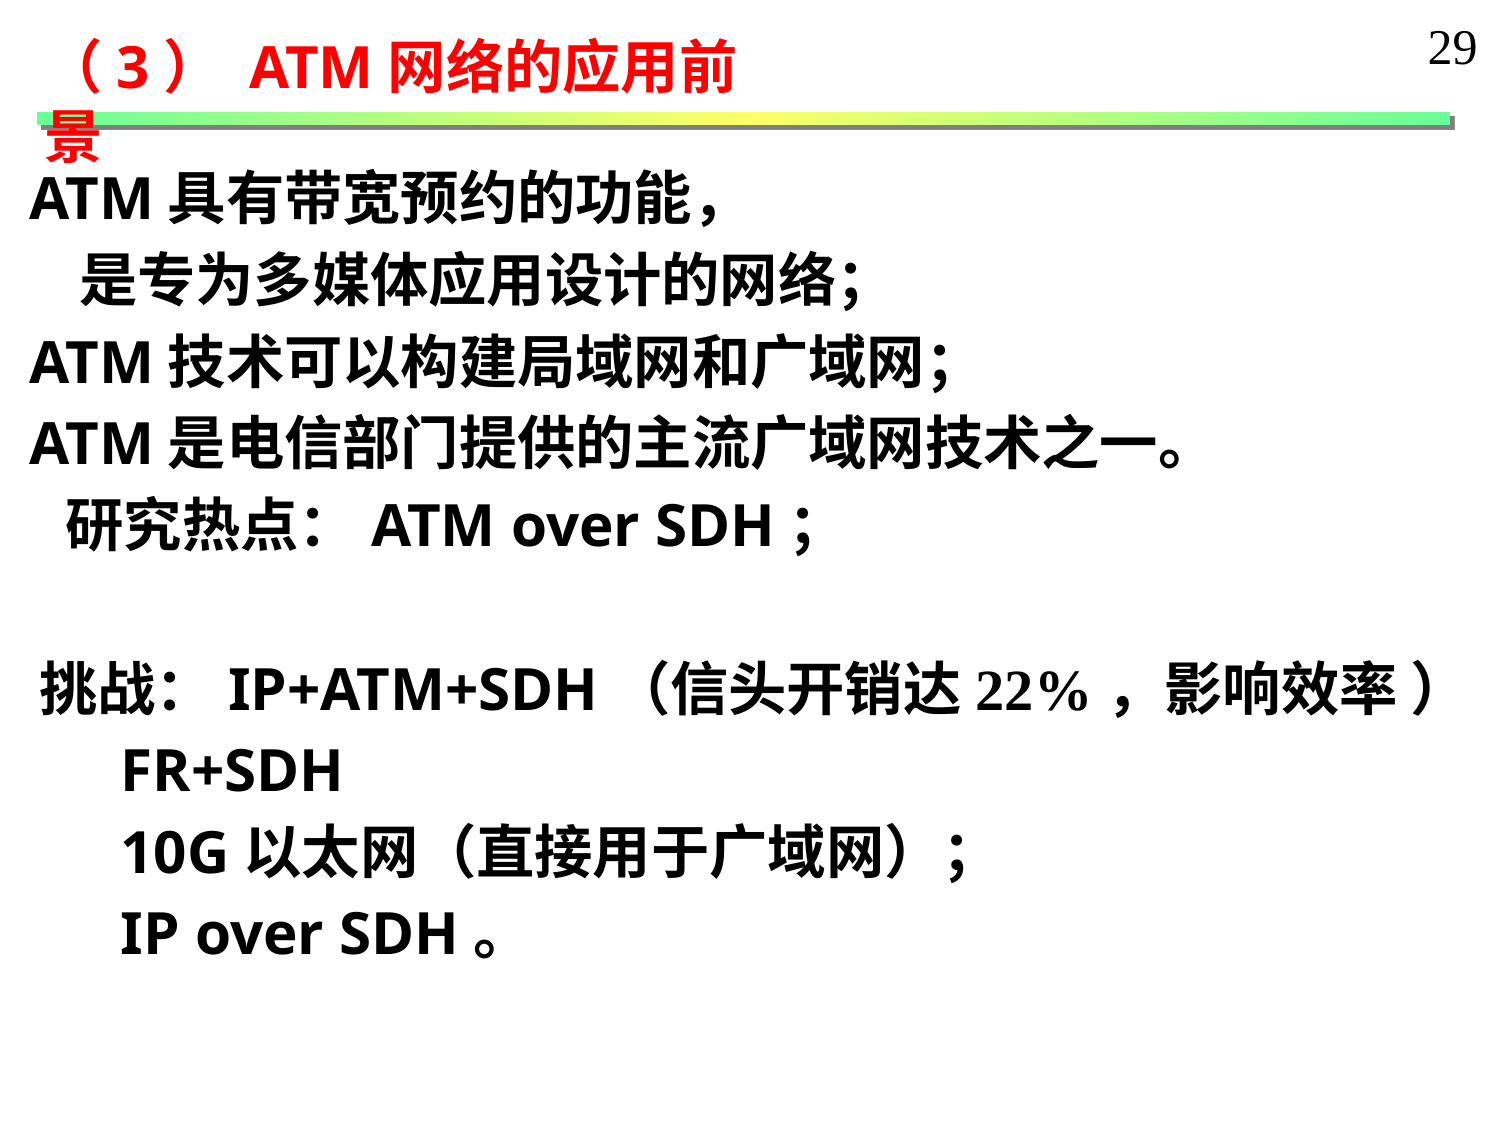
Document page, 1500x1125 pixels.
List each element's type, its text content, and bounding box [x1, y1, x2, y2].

text_box [762, 112, 1450, 125]
text_box 29 [1412, 7, 1493, 82]
text_box （3） ATM网络的应用前景 [29, 22, 762, 178]
text_box ATM具有带宽预约的功能， 是专为多媒体应用设计的网络； ATM技术可以构建局域网和广域网； ATM是电信部门提供的主流广域网技术之一。 研究热点：ATM over SDH； 挑战：IP+ATM+SDH（信头开销达22%，影响效率 ） FR+SDH 10G以太网（直接用于广域网）； IP over SDH。 [0, 154, 1484, 974]
